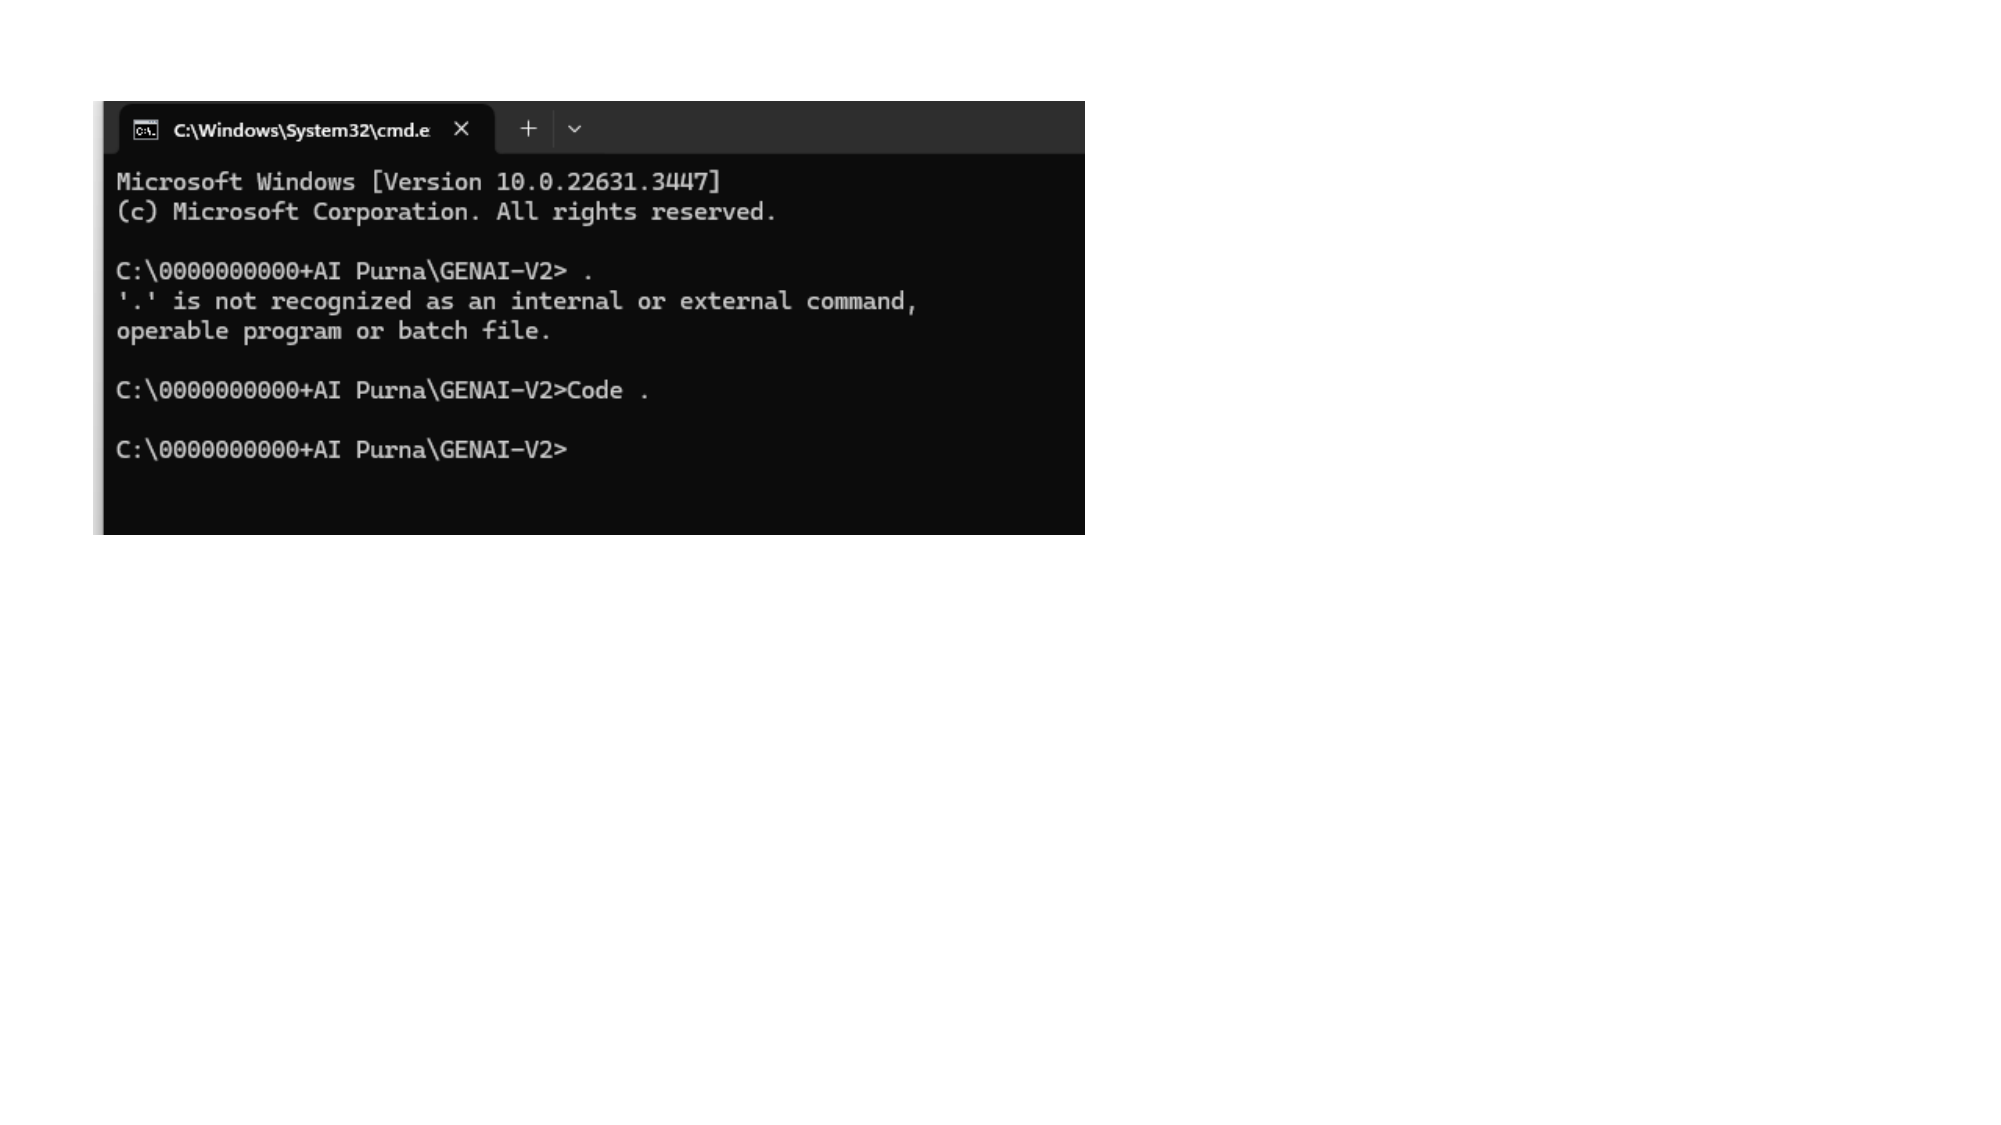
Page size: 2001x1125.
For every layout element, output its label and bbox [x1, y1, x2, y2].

picture [93, 101, 1085, 535]
